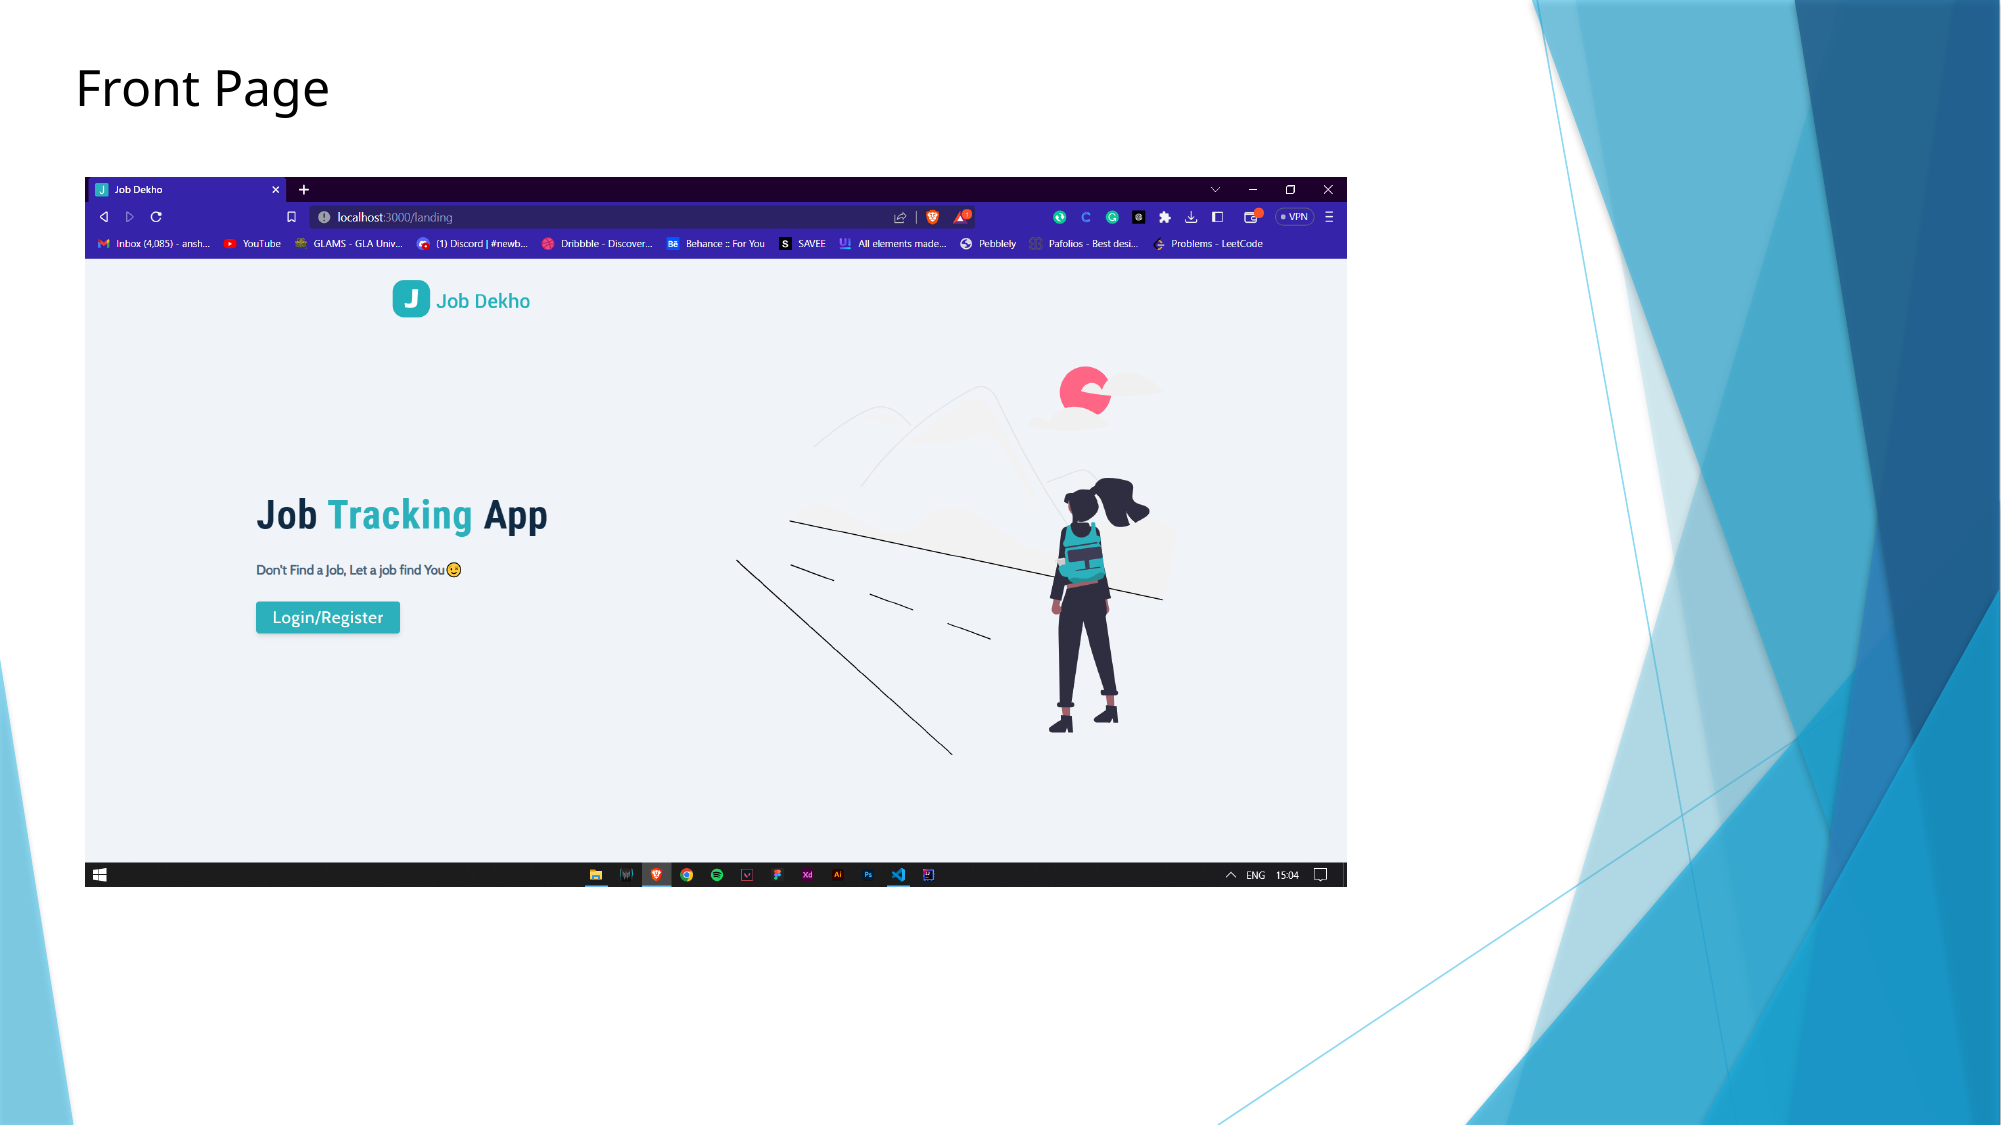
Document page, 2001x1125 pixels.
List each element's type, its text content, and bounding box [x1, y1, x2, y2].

picture [84, 176, 1348, 888]
text_box Front Page [60, 49, 367, 125]
